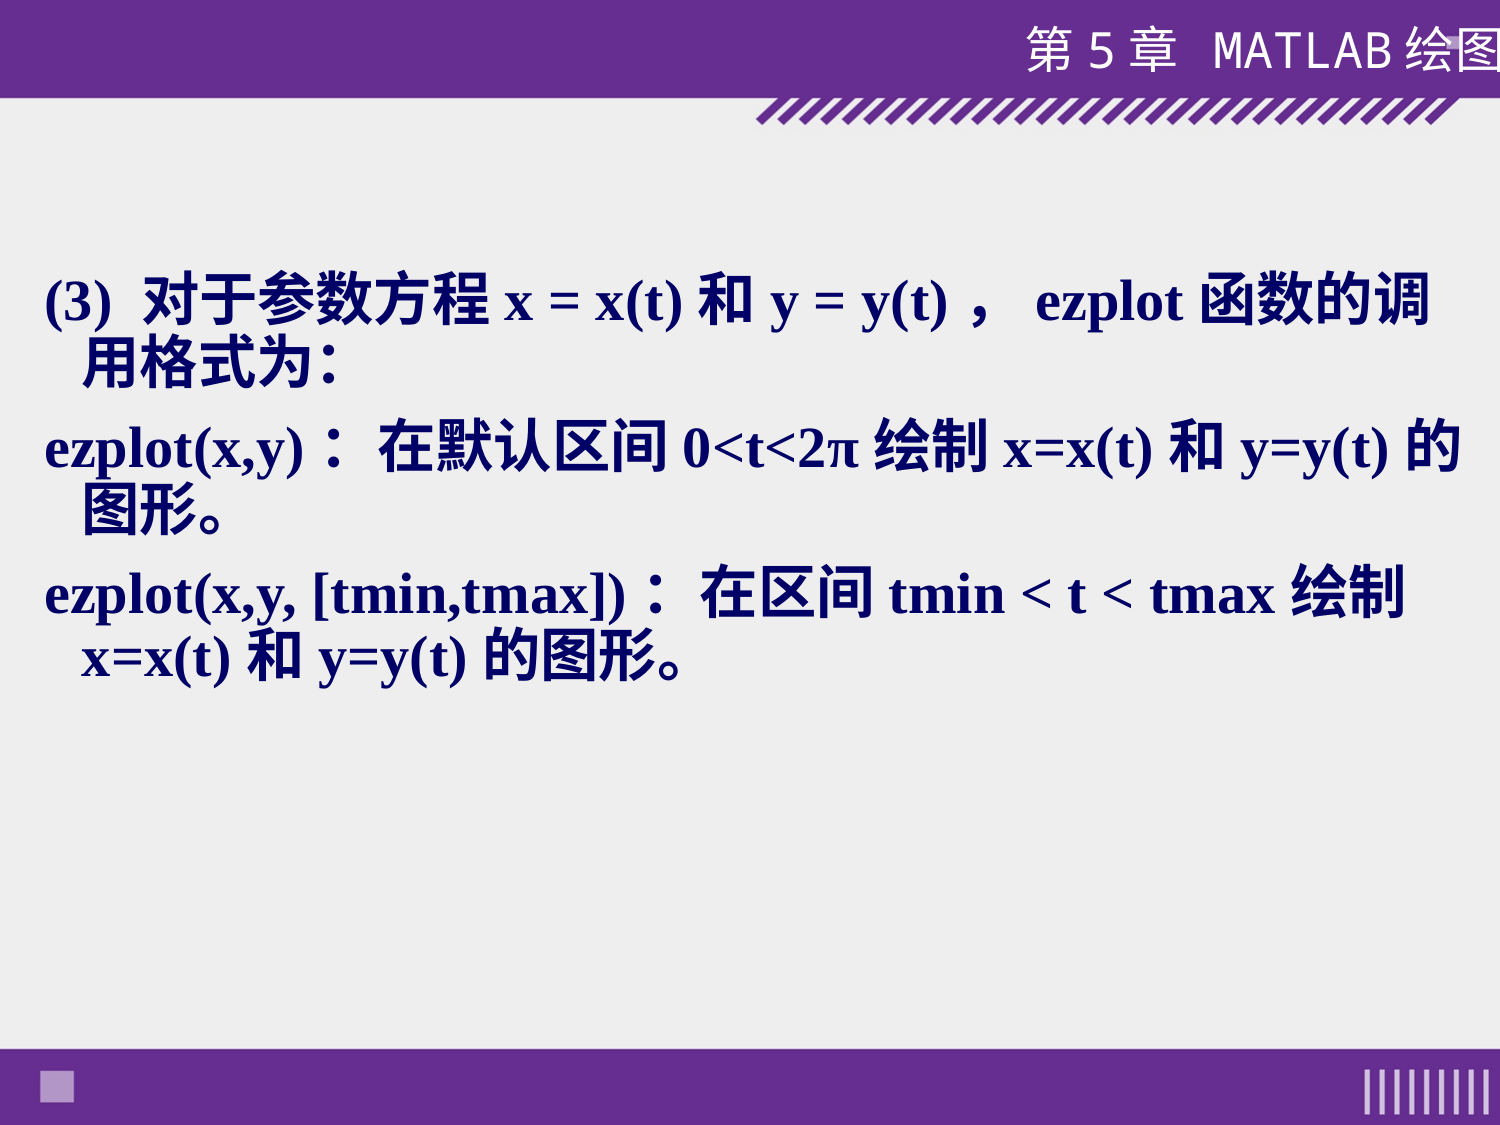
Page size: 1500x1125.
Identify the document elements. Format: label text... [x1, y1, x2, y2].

picture [1463, 32, 1497, 67]
picture [0, 0, 1500, 1125]
list (3) 对于参数方程x = x(t)和y = y(t)，ezplot函数的调用格式为： ezplot(x,y)：在默认区间0<t<2π绘制x=x(t)和y=y(t)的图形。 ezplot(x,y, [tmin,tmax])：在区间tmin < t < tmax绘制x=x(t)和y=y(t)的图形。 [29, 262, 1500, 1005]
